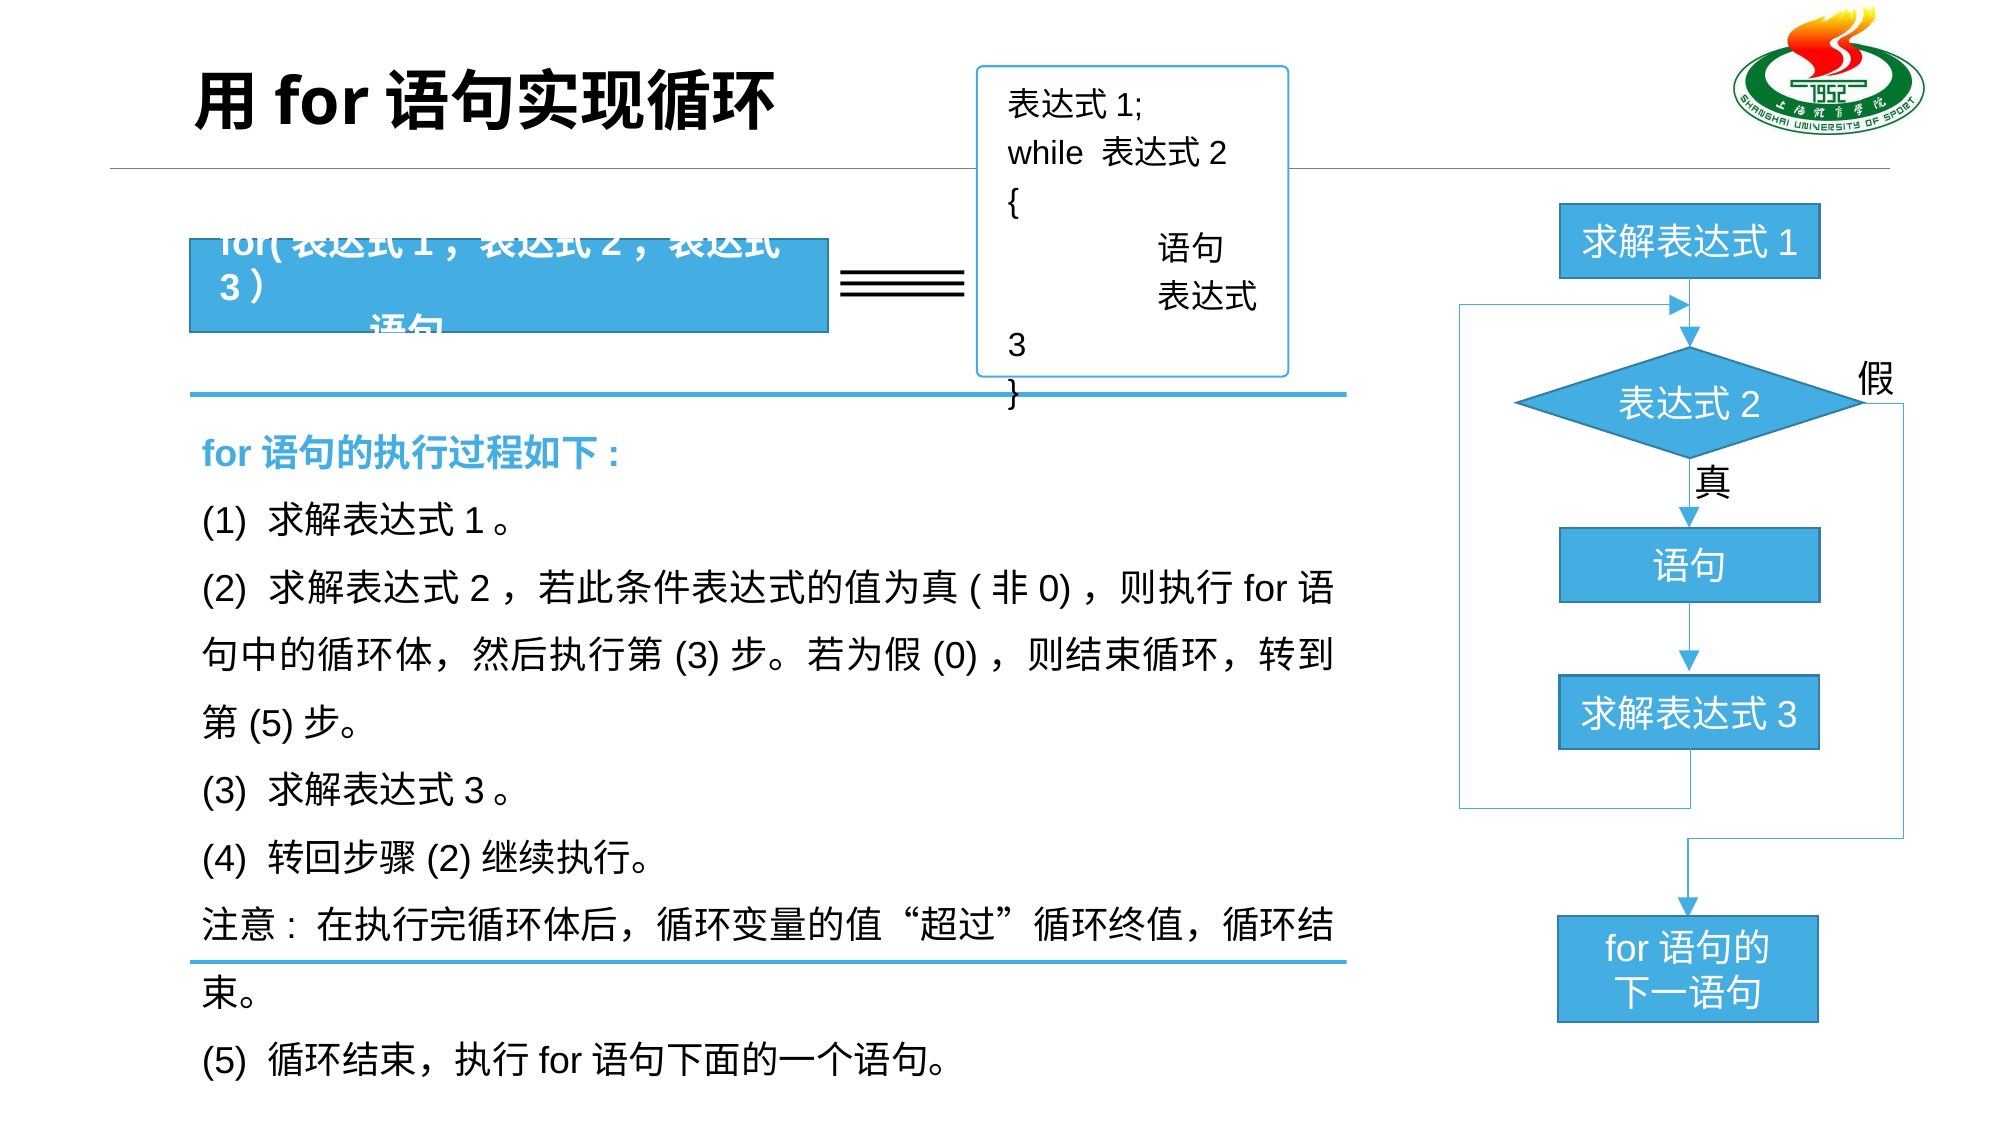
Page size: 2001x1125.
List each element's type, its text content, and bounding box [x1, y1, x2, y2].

text_box for(表达式1；表达式2；表达式3） 语句 [189, 238, 829, 333]
picture [1730, 0, 1927, 135]
text_box 表达式1; while 表达式2 { 语句 表达式3 } [975, 65, 1290, 378]
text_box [1459, 203, 1918, 1023]
title 用for语句实现循环 [178, 60, 1151, 147]
